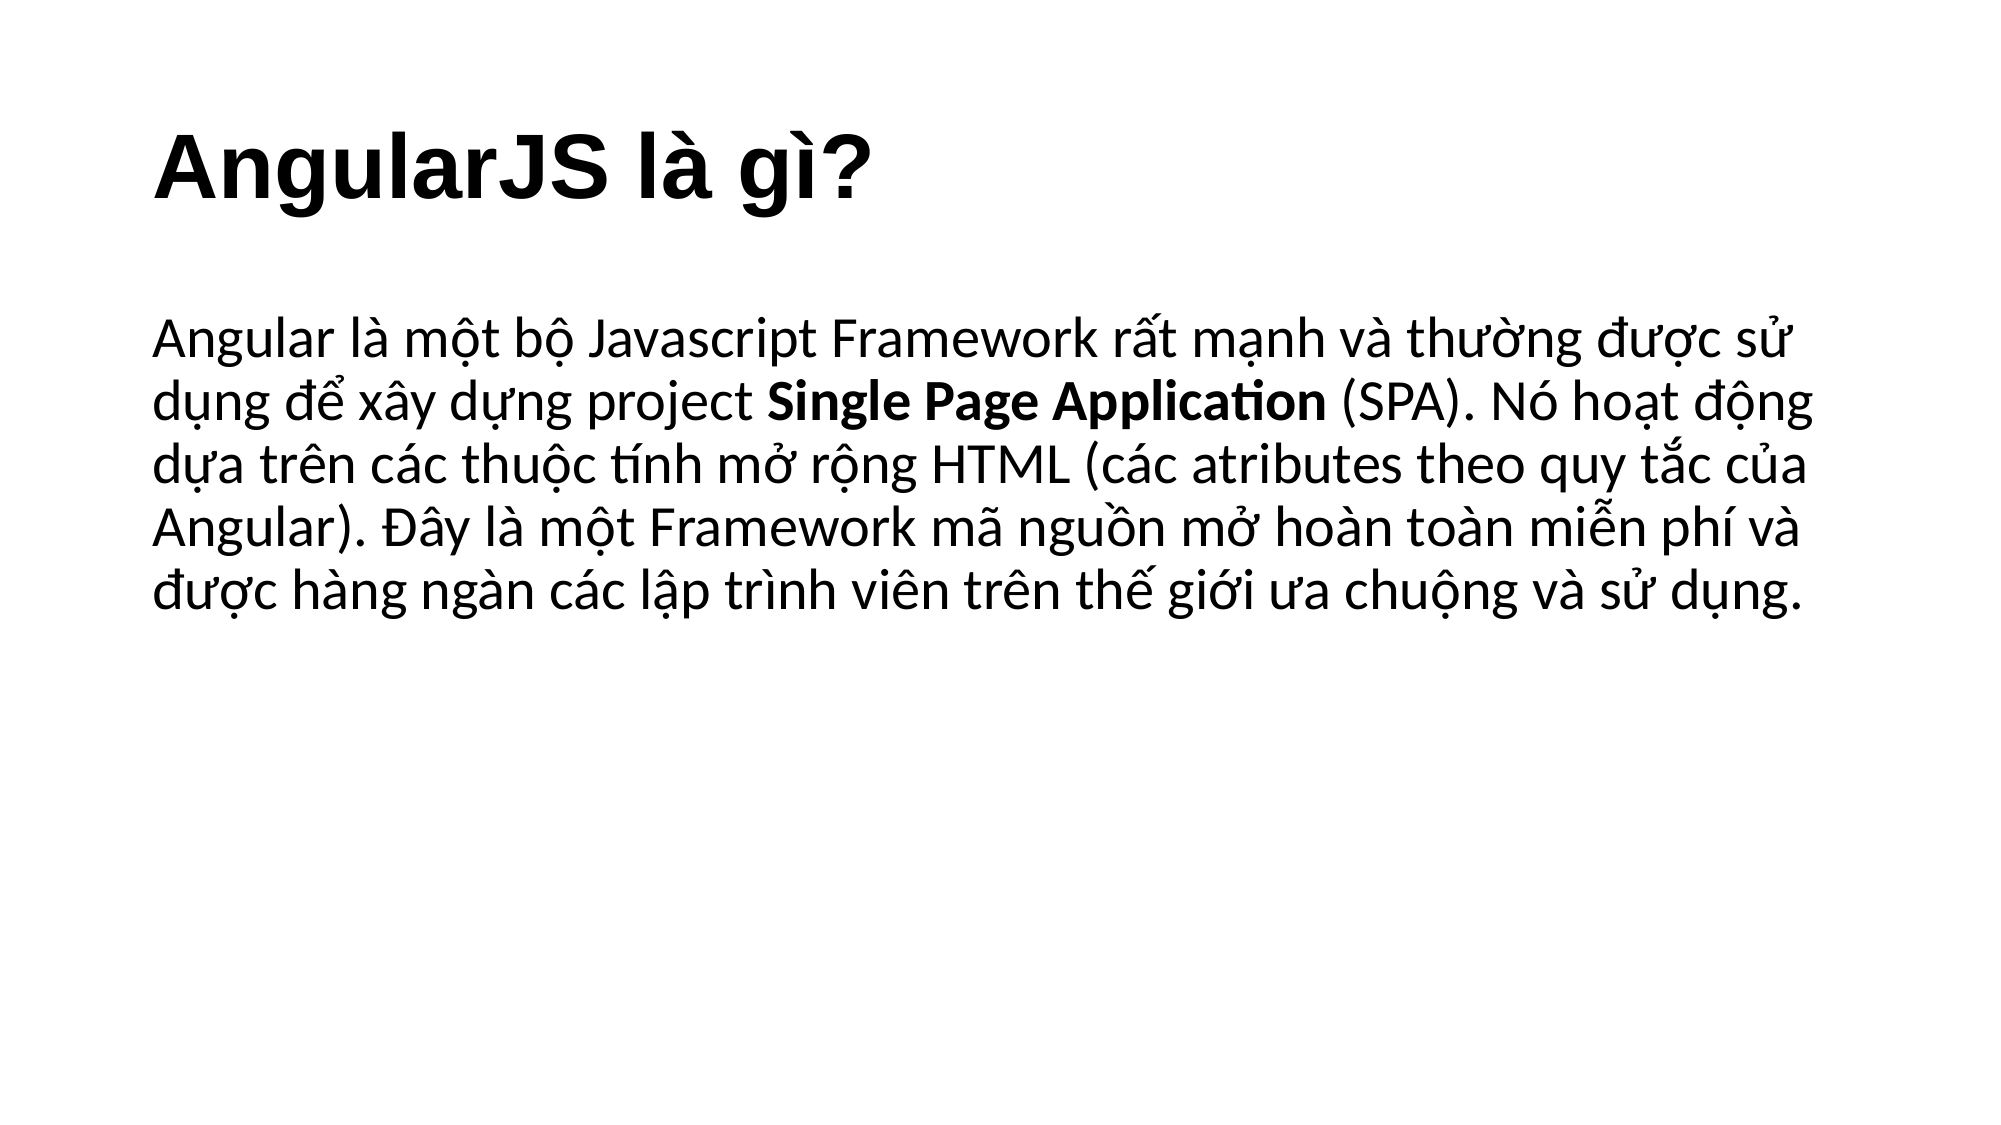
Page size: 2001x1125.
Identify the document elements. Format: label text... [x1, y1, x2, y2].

title AngularJS là gì? [137, 59, 1863, 278]
list Angular là một bộ Javascript Framework rất mạnh và thường được sử dụng để xây dựng project Single Page Application (SPA). Nó hoạt động dựa trên các thuộc tính mở rộng HTML (các atributes theo quy tắc của Angular). Đây là một Framework mã nguồn mở hoàn toàn miễn phí và được hàng ngàn các lập trình viên trên thế giới ưa chuộng và sử dụng. [137, 299, 1863, 1014]
